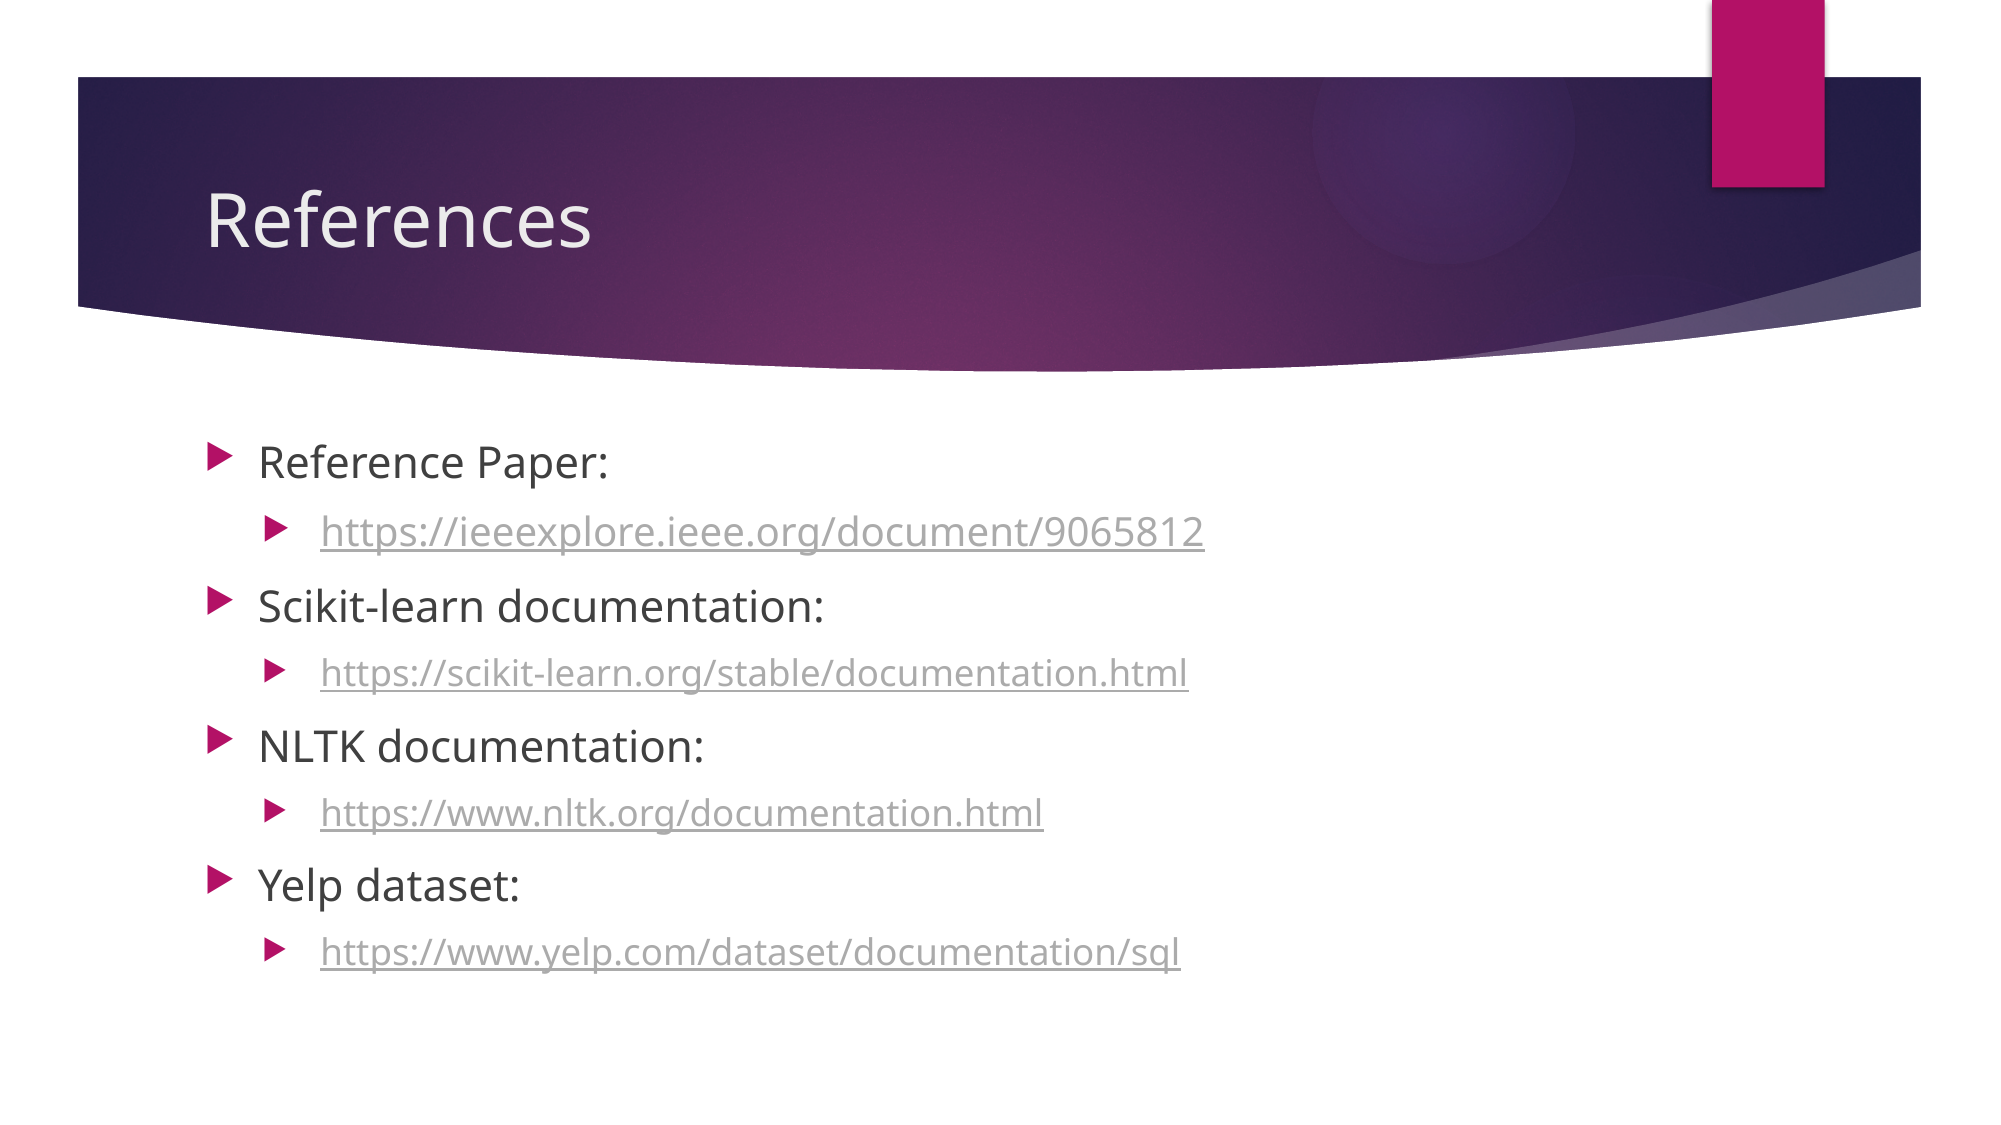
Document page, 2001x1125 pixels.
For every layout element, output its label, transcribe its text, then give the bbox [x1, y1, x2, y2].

title References [189, 159, 1627, 276]
list Reference Paper: https://ieeexplore.ieee.org/document/9065812 Scikit-learn documentation: https://scikit-learn.org/stable/documentation.html NLTK documentation: https://www.nltk.org/documentation.html Yelp dataset: https://www.yelp.com/dataset/documentation/sql [189, 427, 1638, 988]
